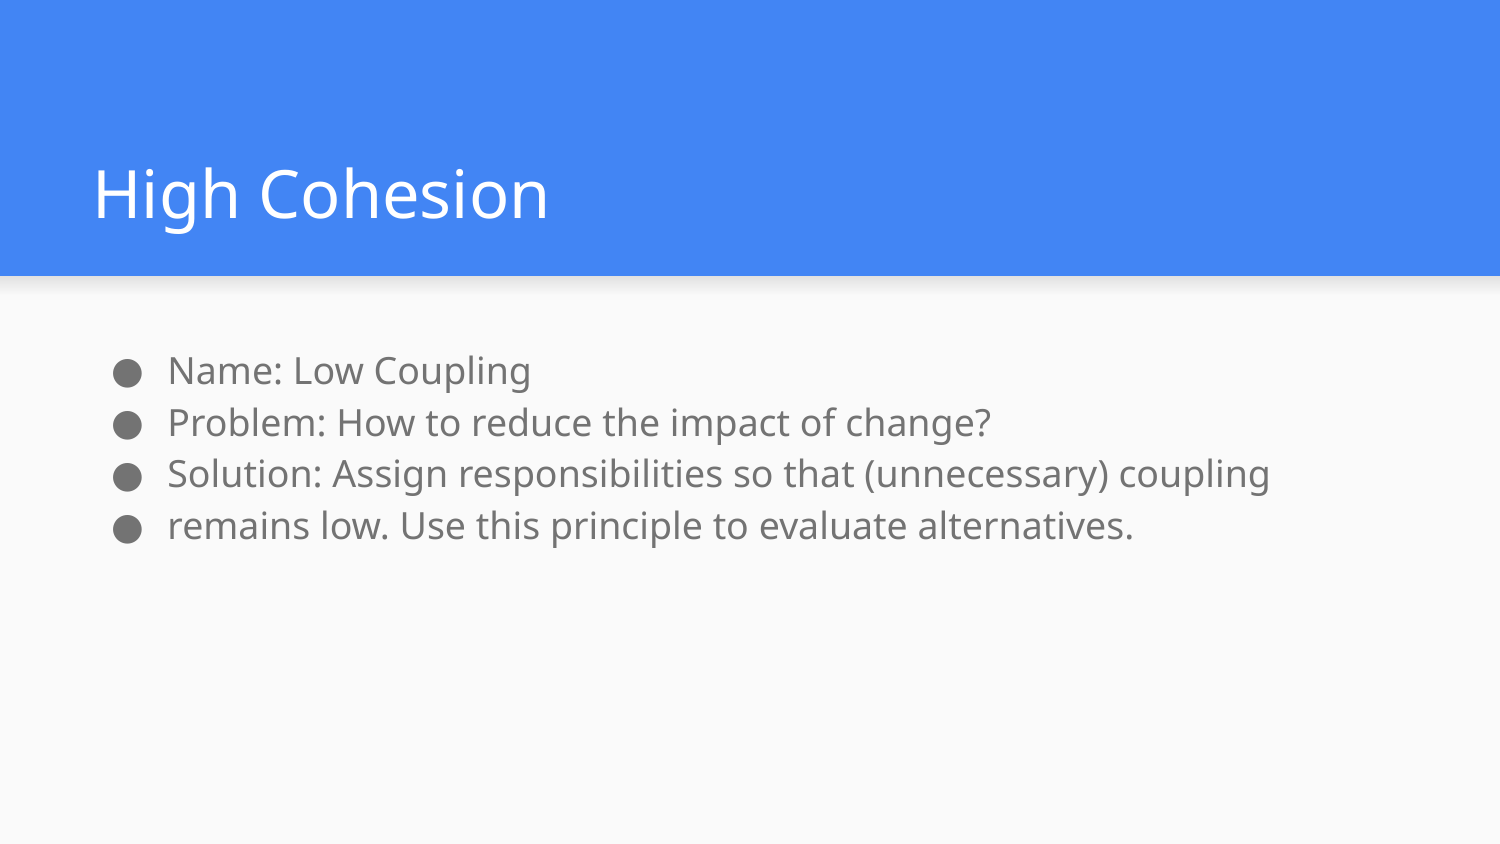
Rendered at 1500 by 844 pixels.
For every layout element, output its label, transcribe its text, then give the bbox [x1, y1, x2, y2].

list Name: Low Coupling Problem: How to reduce the impact of change? Solution: Assign responsibilities so that (unnecessary) coupling remains low. Use this principle to evaluate alternatives. [77, 325, 1427, 770]
title High Cohesion [77, 121, 1427, 248]
